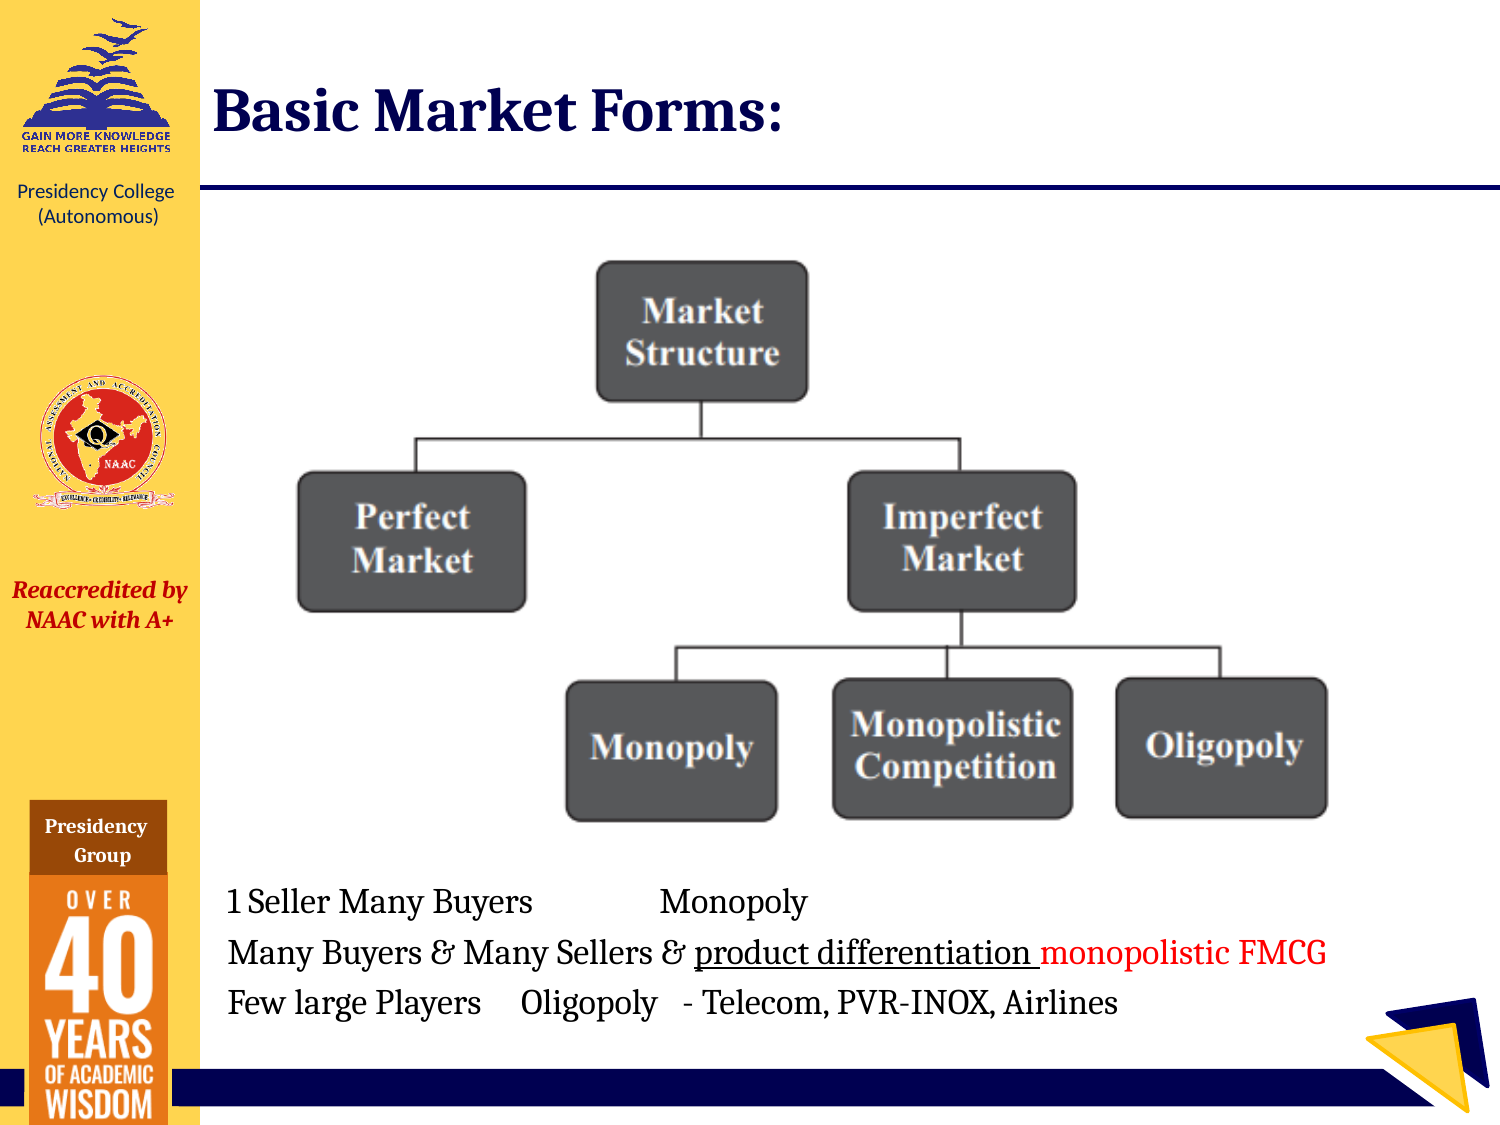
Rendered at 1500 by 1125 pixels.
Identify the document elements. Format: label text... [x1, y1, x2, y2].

list 1 Seller Many Buyers Monopoly Many Buyers & Many Sellers & product differentiation monopolistic FMCG Few large Players Oligopoly - Telecom, PVR-INOX, Airlines [212, 820, 1475, 1032]
picture [27, 373, 182, 512]
title Basic Market Forms: [197, 37, 1475, 175]
picture [22, 18, 170, 152]
picture [29, 875, 168, 1125]
picture [280, 257, 1346, 855]
